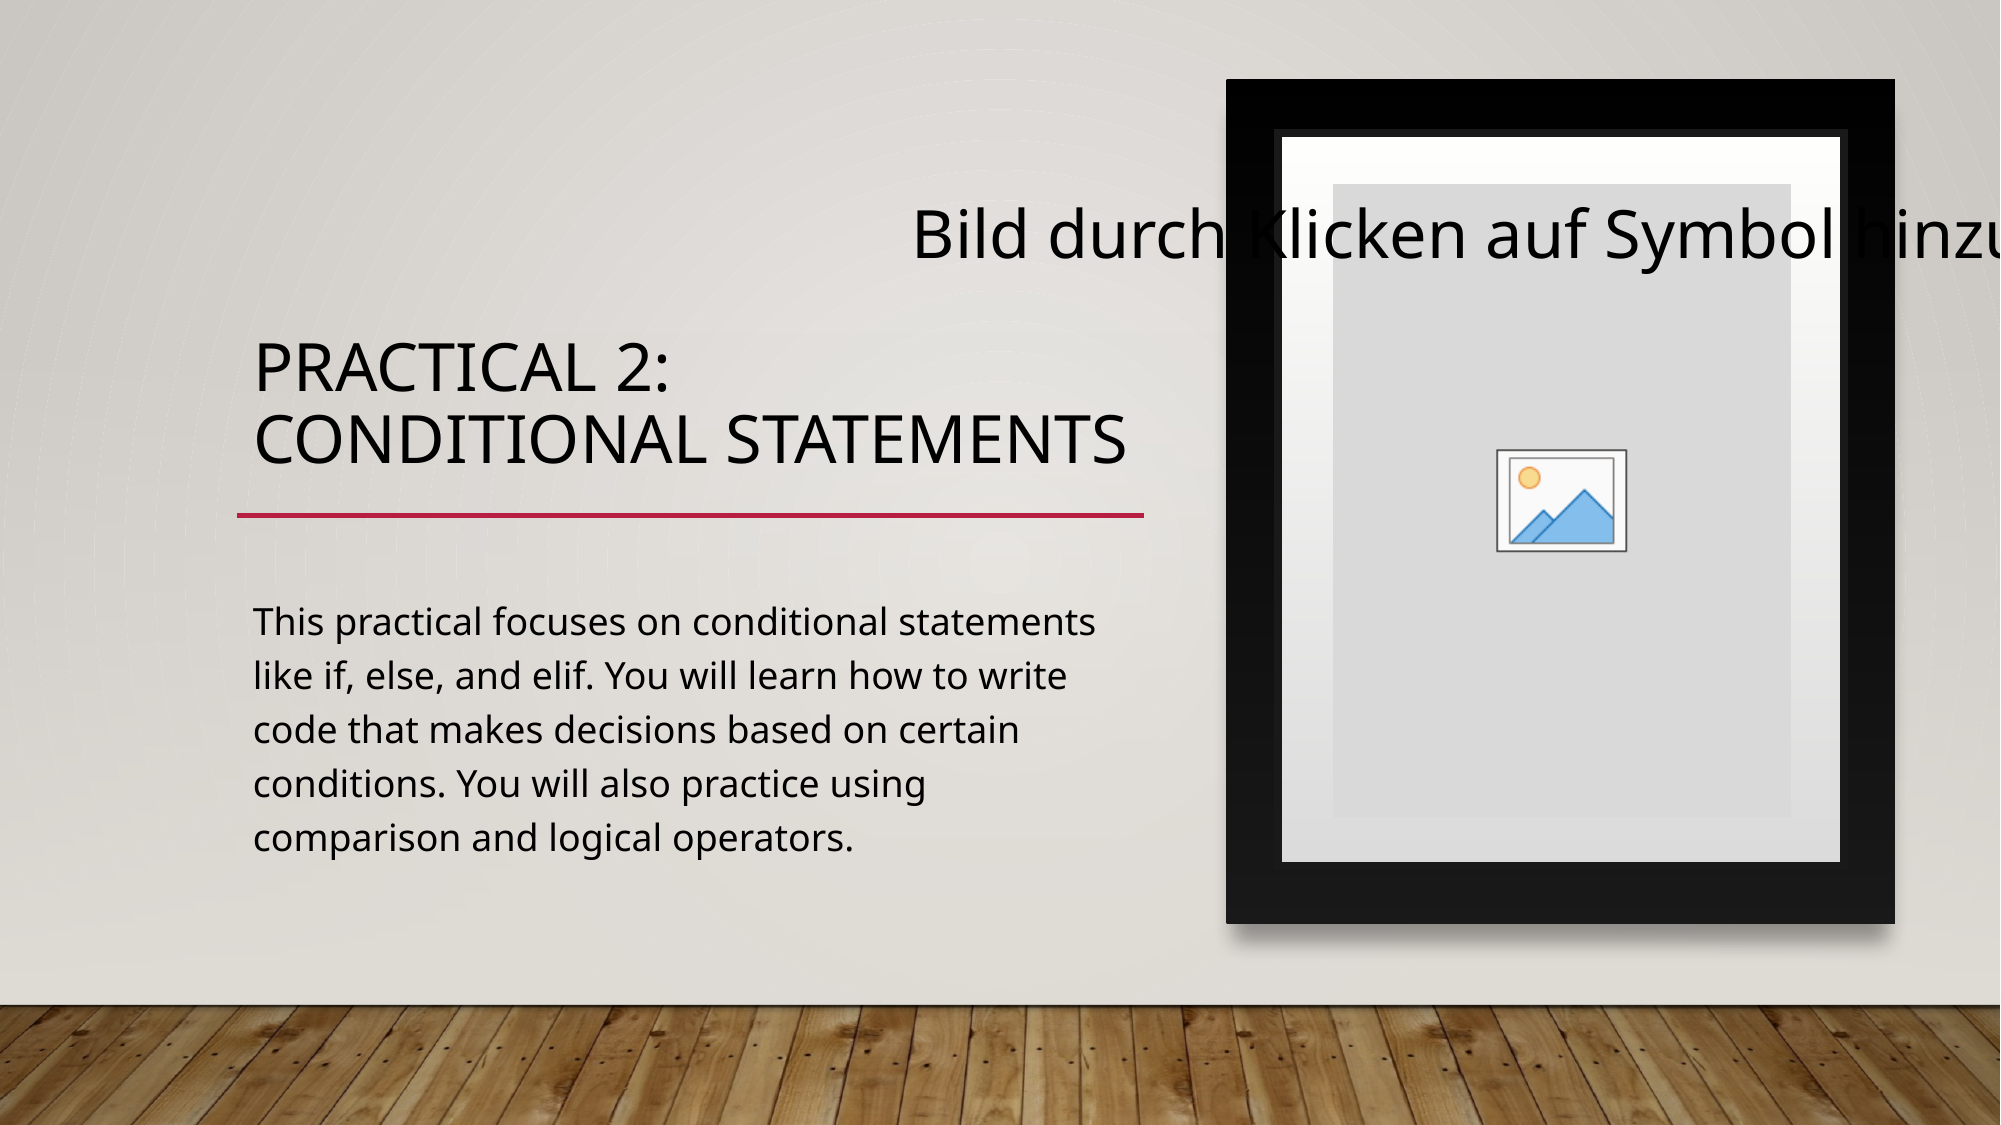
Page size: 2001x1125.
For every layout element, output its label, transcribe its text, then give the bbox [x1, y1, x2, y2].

picture [1332, 183, 1791, 819]
list This practical focuses on conditional statements like if, else, and elif. You will learn how to write code that makes decisions based on certain conditions. You will also practice using comparison and logical operators. [237, 516, 1145, 845]
title Practical 2: Conditional Statements [238, 185, 1146, 486]
picture [0, 1005, 2000, 1125]
